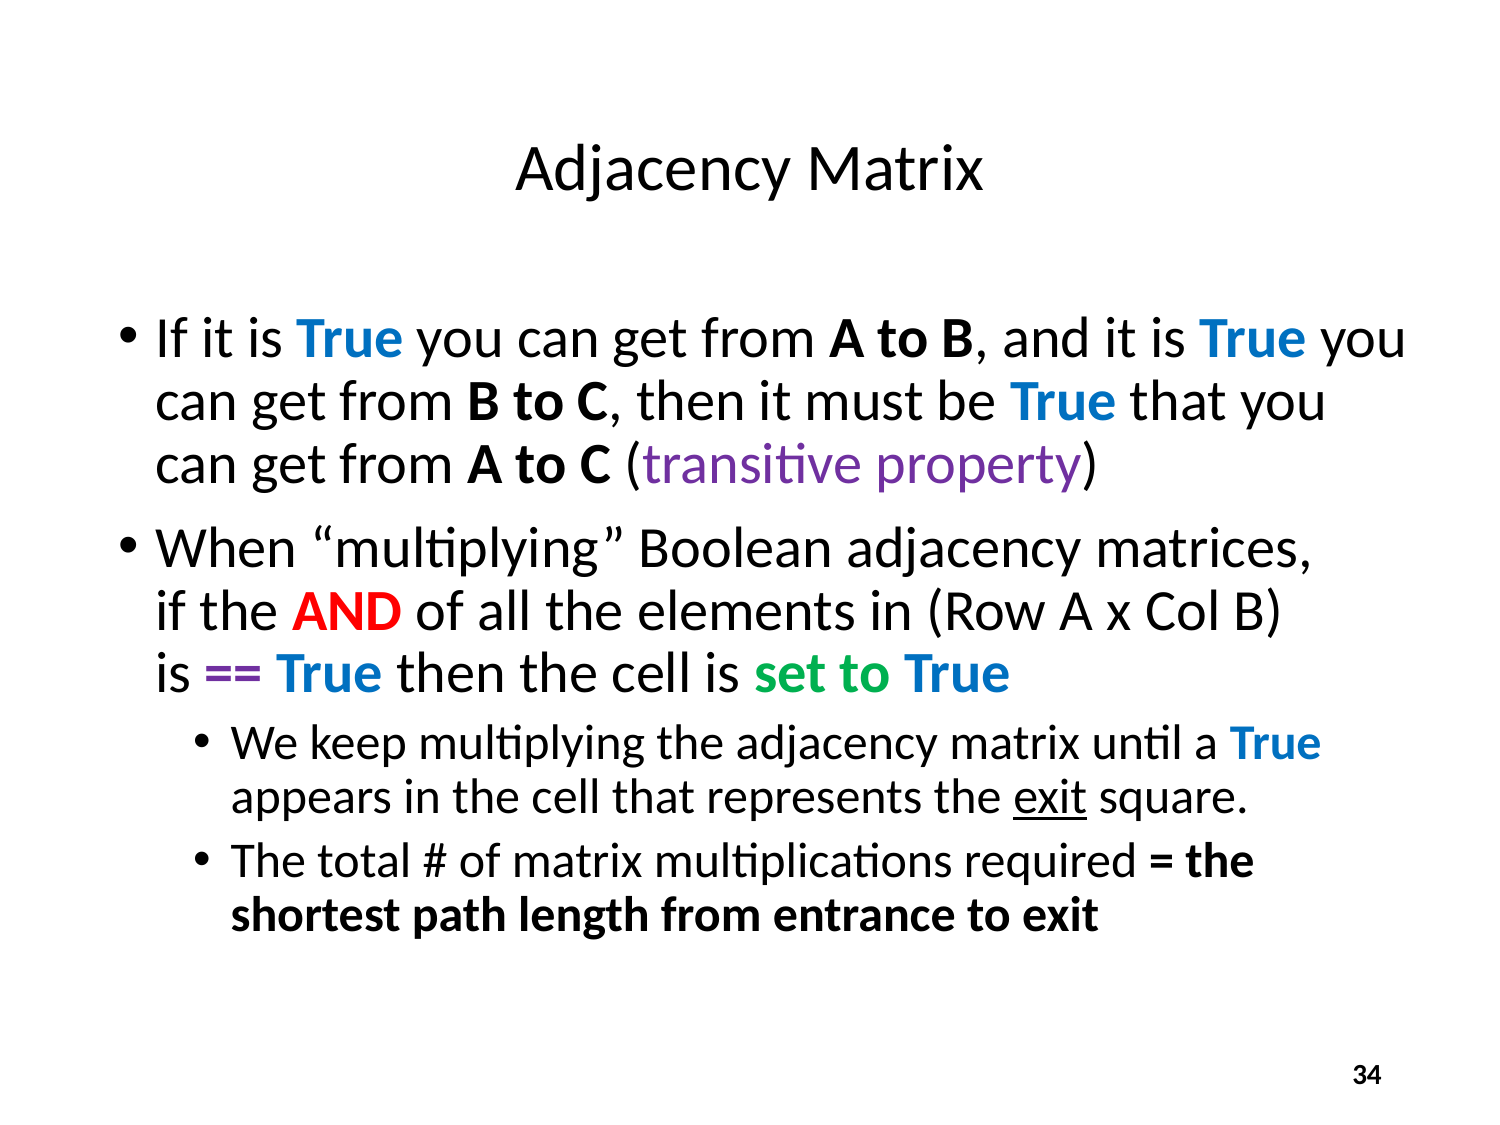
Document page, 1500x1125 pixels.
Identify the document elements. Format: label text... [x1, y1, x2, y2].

slide_number 34 [1059, 1042, 1397, 1103]
title Adjacency Matrix [103, 59, 1397, 278]
list If it is True you can get from A to B, and it is True you can get from B to C, then it must be True that you can get from A to C (transitive property) When “multiplying” Boolean adjacency matrices, if the AND of all the elements in (Row A x Col B) is == True then the cell is set to True We keep multiplying the adjacency matrix until a True appears in the cell that represents the exit square. The total # of matrix multiplications required = the shortest path length from entrance to exit [103, 299, 1425, 1014]
